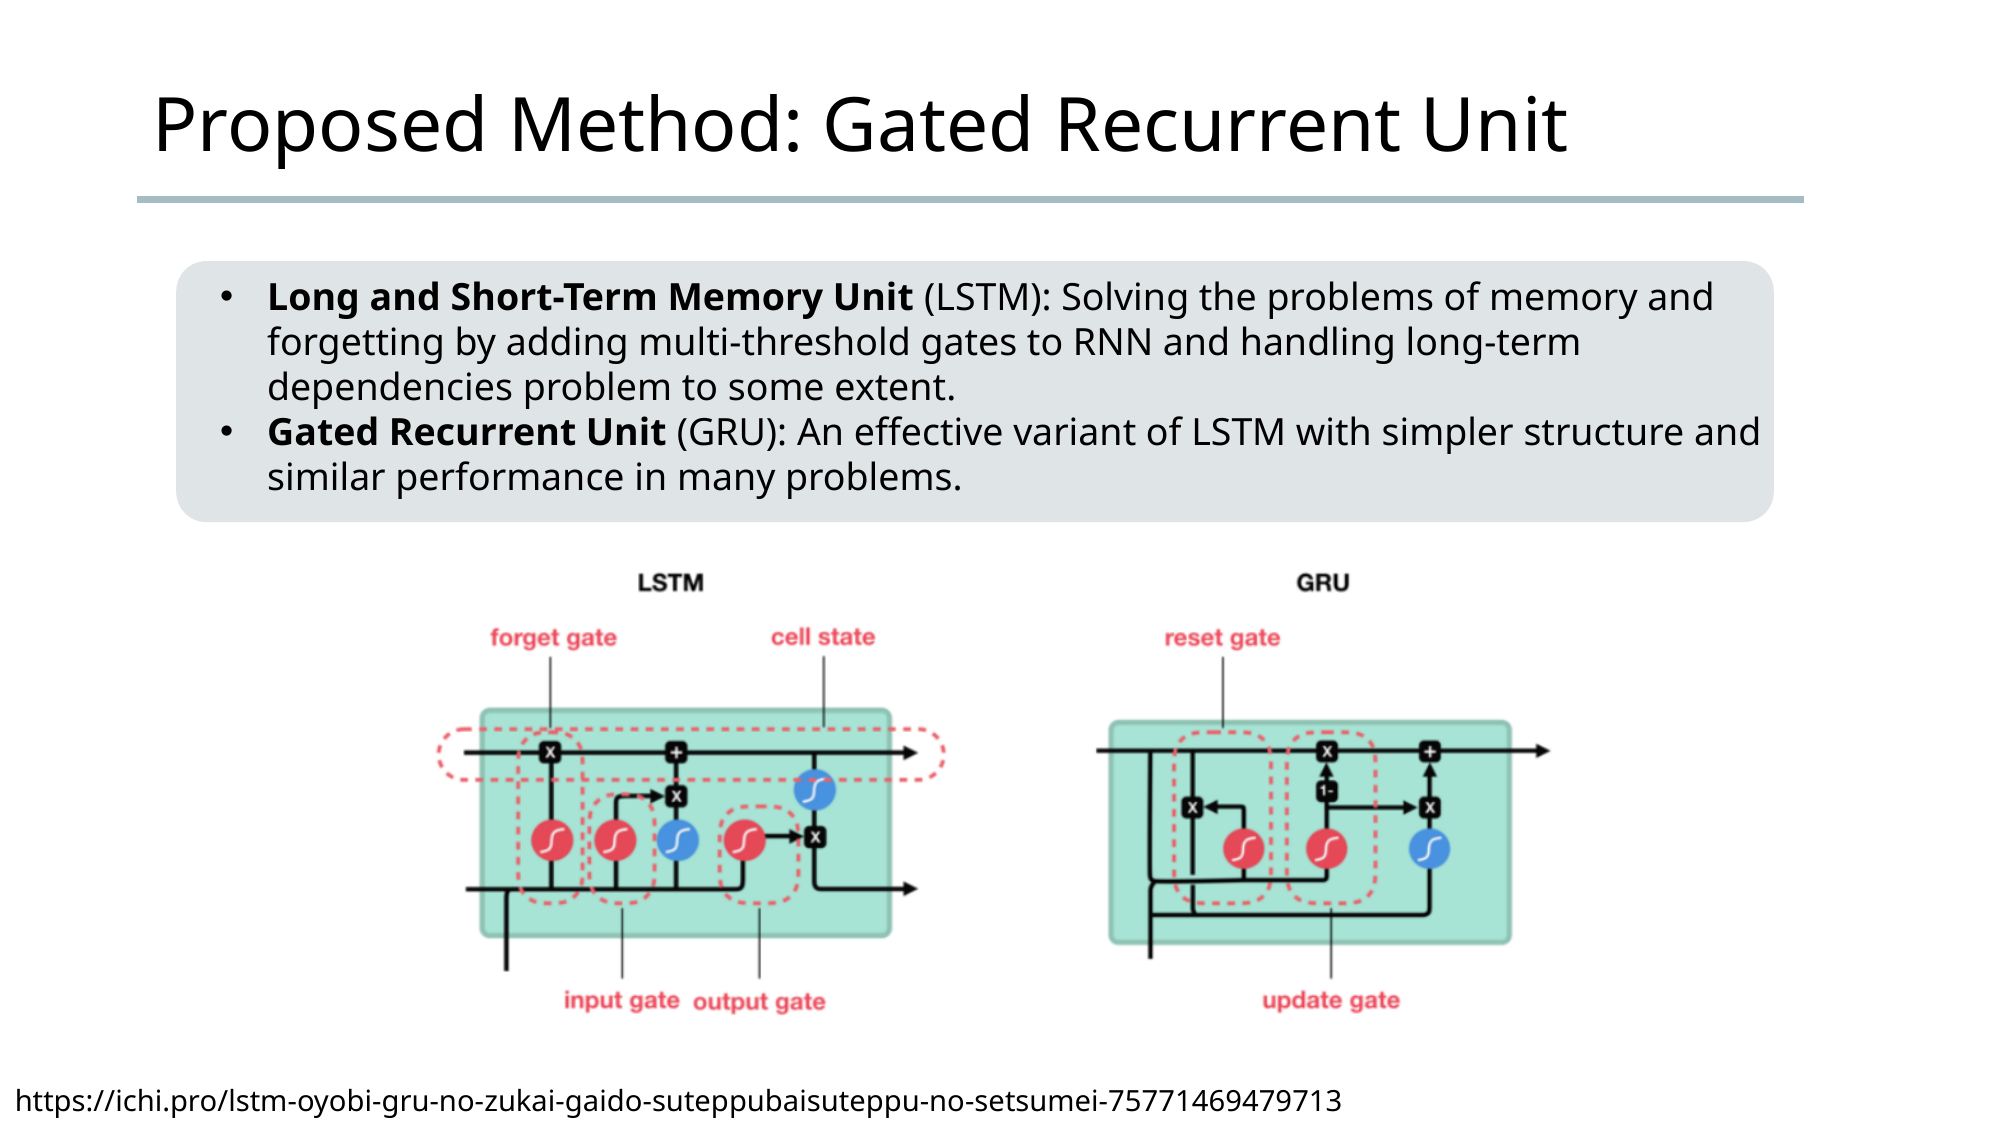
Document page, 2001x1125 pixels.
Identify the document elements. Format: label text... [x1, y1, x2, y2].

text_box [175, 259, 1772, 524]
text_box Long and Short-Term Memory Unit (LSTM): Solving the problems of memory and forgetting by adding multi-threshold gates to RNN and handling long-term dependencies problem to some extent. Gated Recurrent Unit (GRU): An effective variant of LSTM with simpler structure and similar performance in many problems. [205, 265, 1786, 506]
text_box https://ichi.pro/lstm-oyobi-gru-no-zukai-gaido-suteppubaisuteppu-no-setsumei-75771469479713 [0, 1074, 1696, 1125]
title Proposed Method: Gated Recurrent Unit [137, 59, 1833, 194]
picture [410, 538, 1590, 1066]
